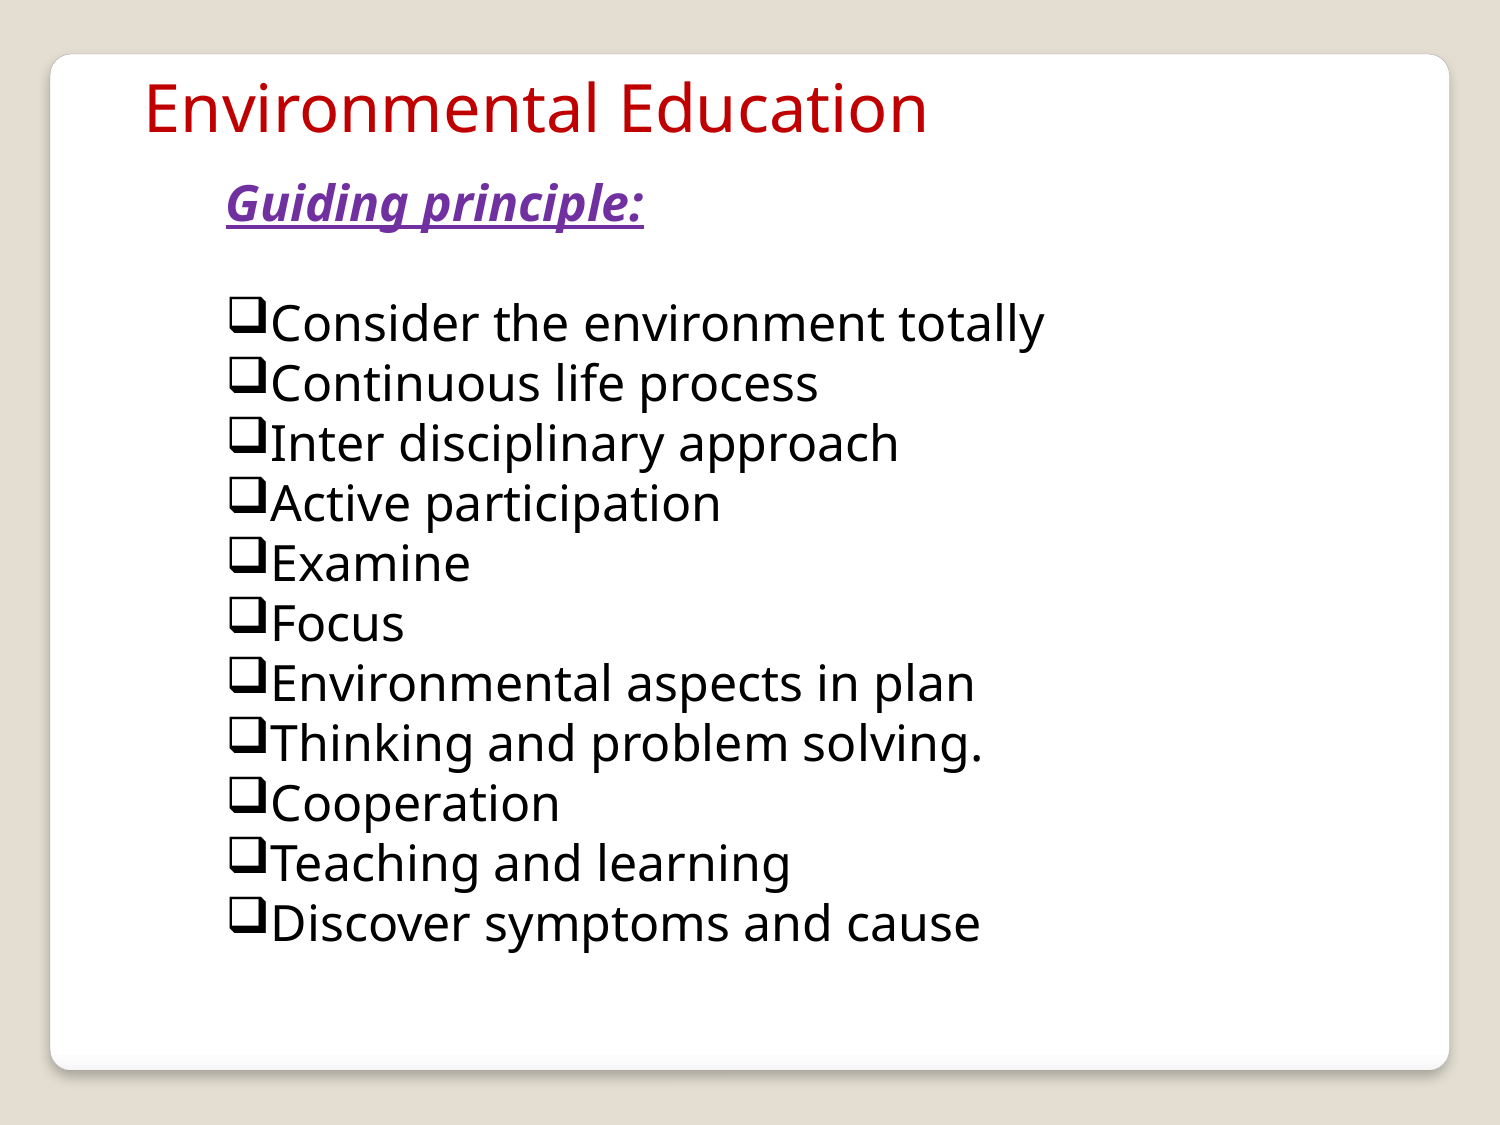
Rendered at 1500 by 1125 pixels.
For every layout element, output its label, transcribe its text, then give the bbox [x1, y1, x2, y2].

text_box Environmental Education [128, 58, 1161, 154]
text_box Guiding principle: Consider the environment totally Continuous life process Inter disciplinary approach Active participation Examine Focus Environmental aspects in plan Thinking and problem solving. Cooperation Teaching and learning Discover symptoms and cause [210, 163, 1254, 959]
